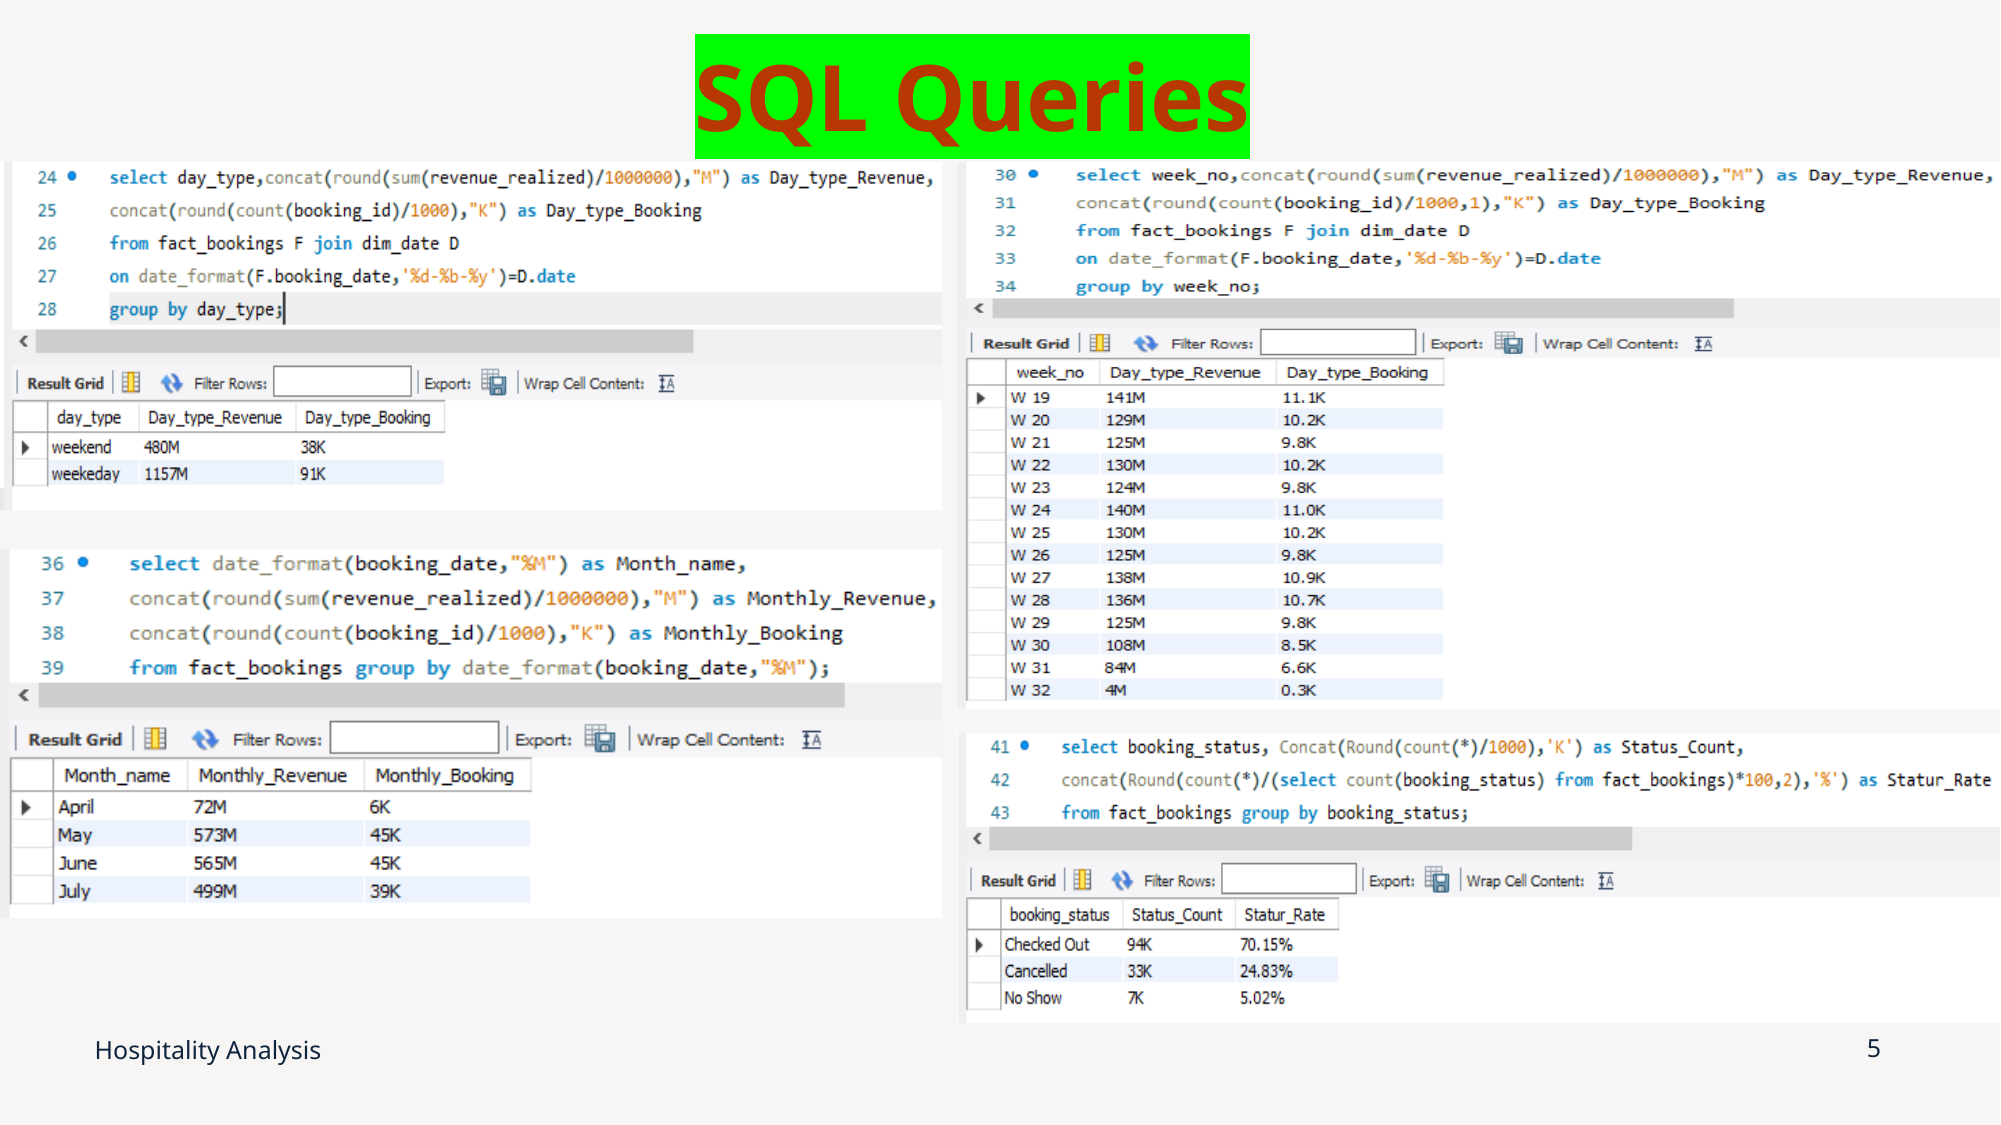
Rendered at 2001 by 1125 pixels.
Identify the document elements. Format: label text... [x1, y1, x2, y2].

footer Hospitality Analysis [79, 1020, 337, 1080]
slide_number 5 [1836, 1023, 1912, 1080]
picture [957, 162, 2000, 709]
title SQL Queries [79, 45, 1866, 163]
picture [0, 549, 942, 918]
picture [0, 162, 942, 510]
picture [957, 733, 2000, 1023]
